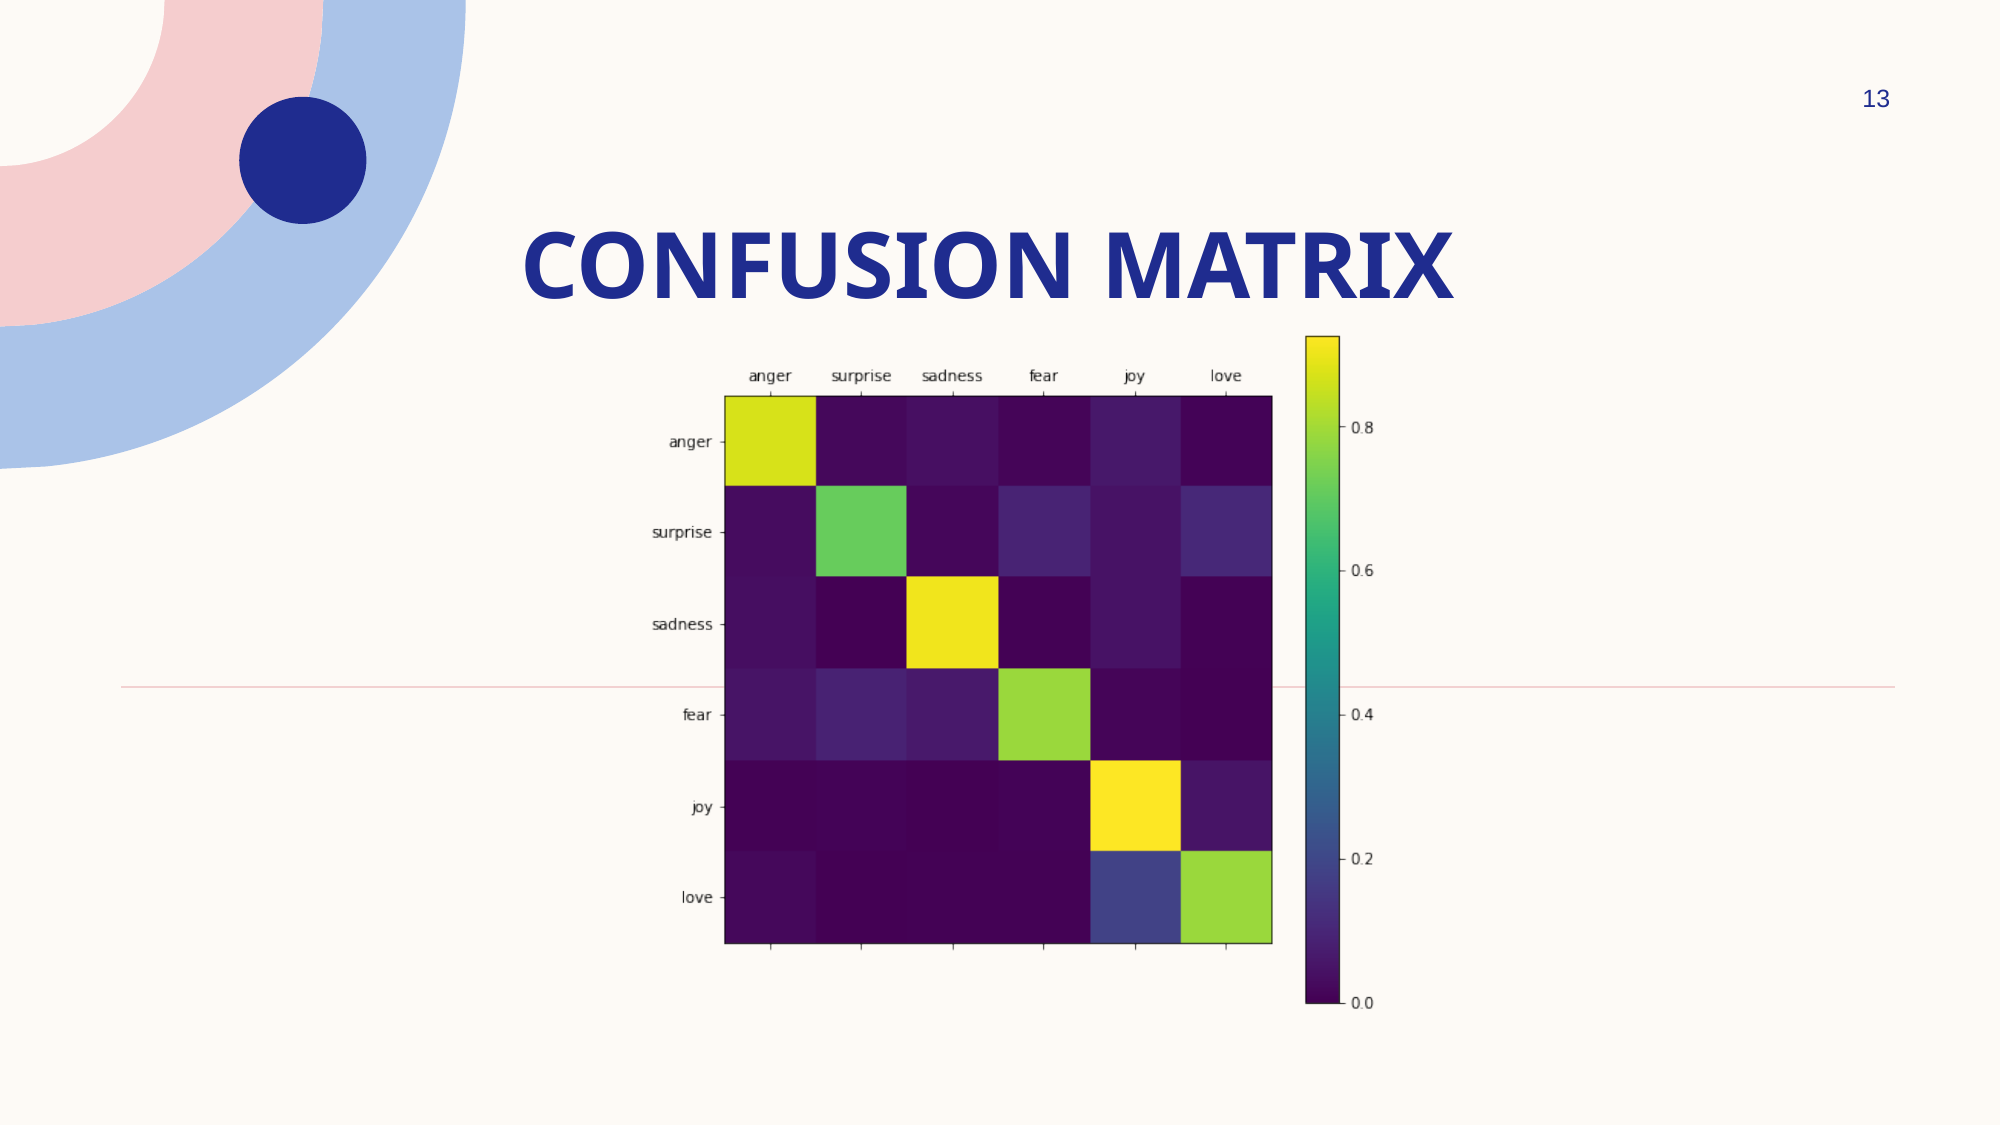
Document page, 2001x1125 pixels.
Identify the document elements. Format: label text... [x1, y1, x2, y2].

picture [639, 325, 1385, 1023]
title Confusion matrix [124, 199, 1875, 326]
slide_number 13 [1795, 75, 1958, 120]
